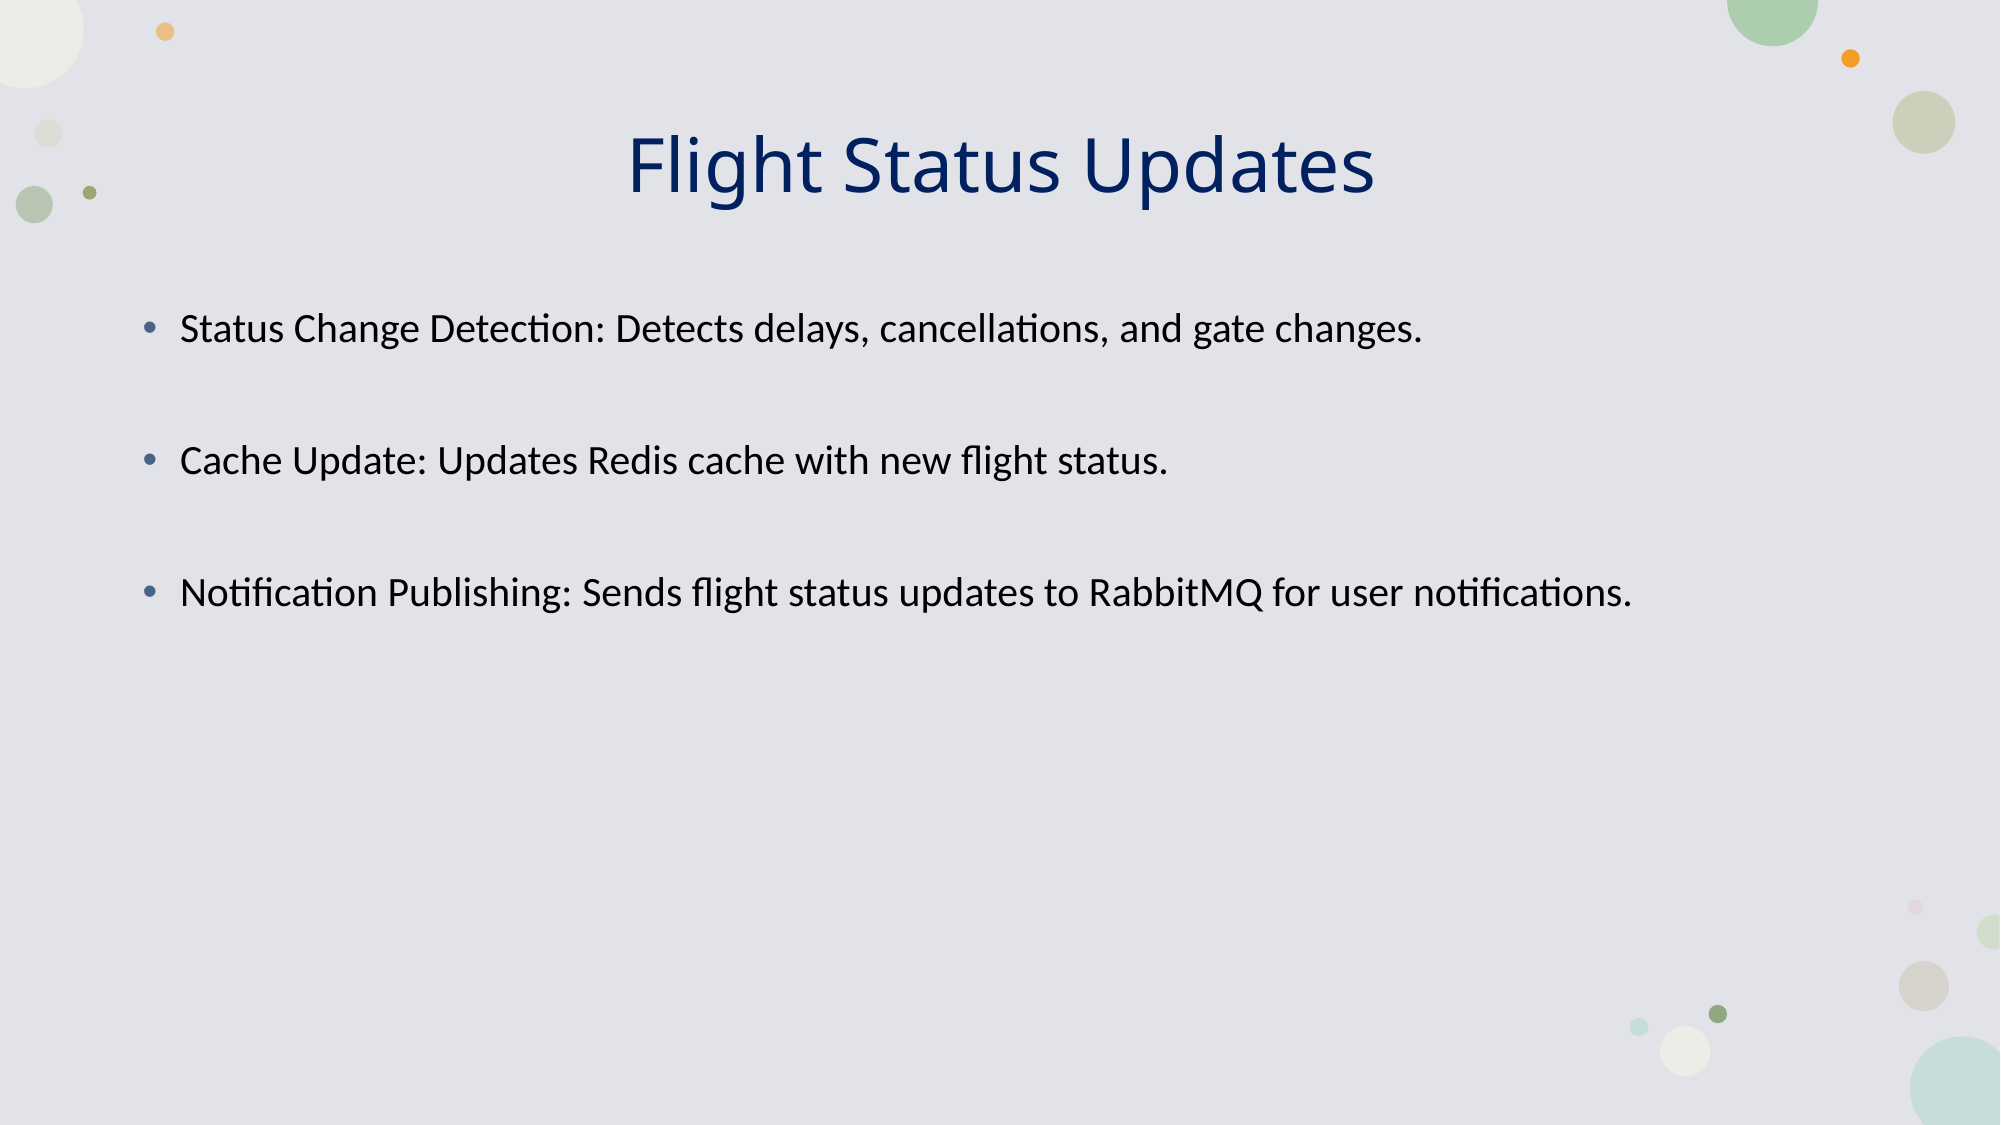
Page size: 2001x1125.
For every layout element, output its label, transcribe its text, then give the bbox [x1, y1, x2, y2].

list Status Change Detection: Detects delays, cancellations, and gate changes. Cache Update: Updates Redis cache with new flight status. Notification Publishing: Sends flight status updates to RabbitMQ for user notifications. [127, 299, 1877, 1014]
title Flight Status Updates [127, 59, 1877, 278]
